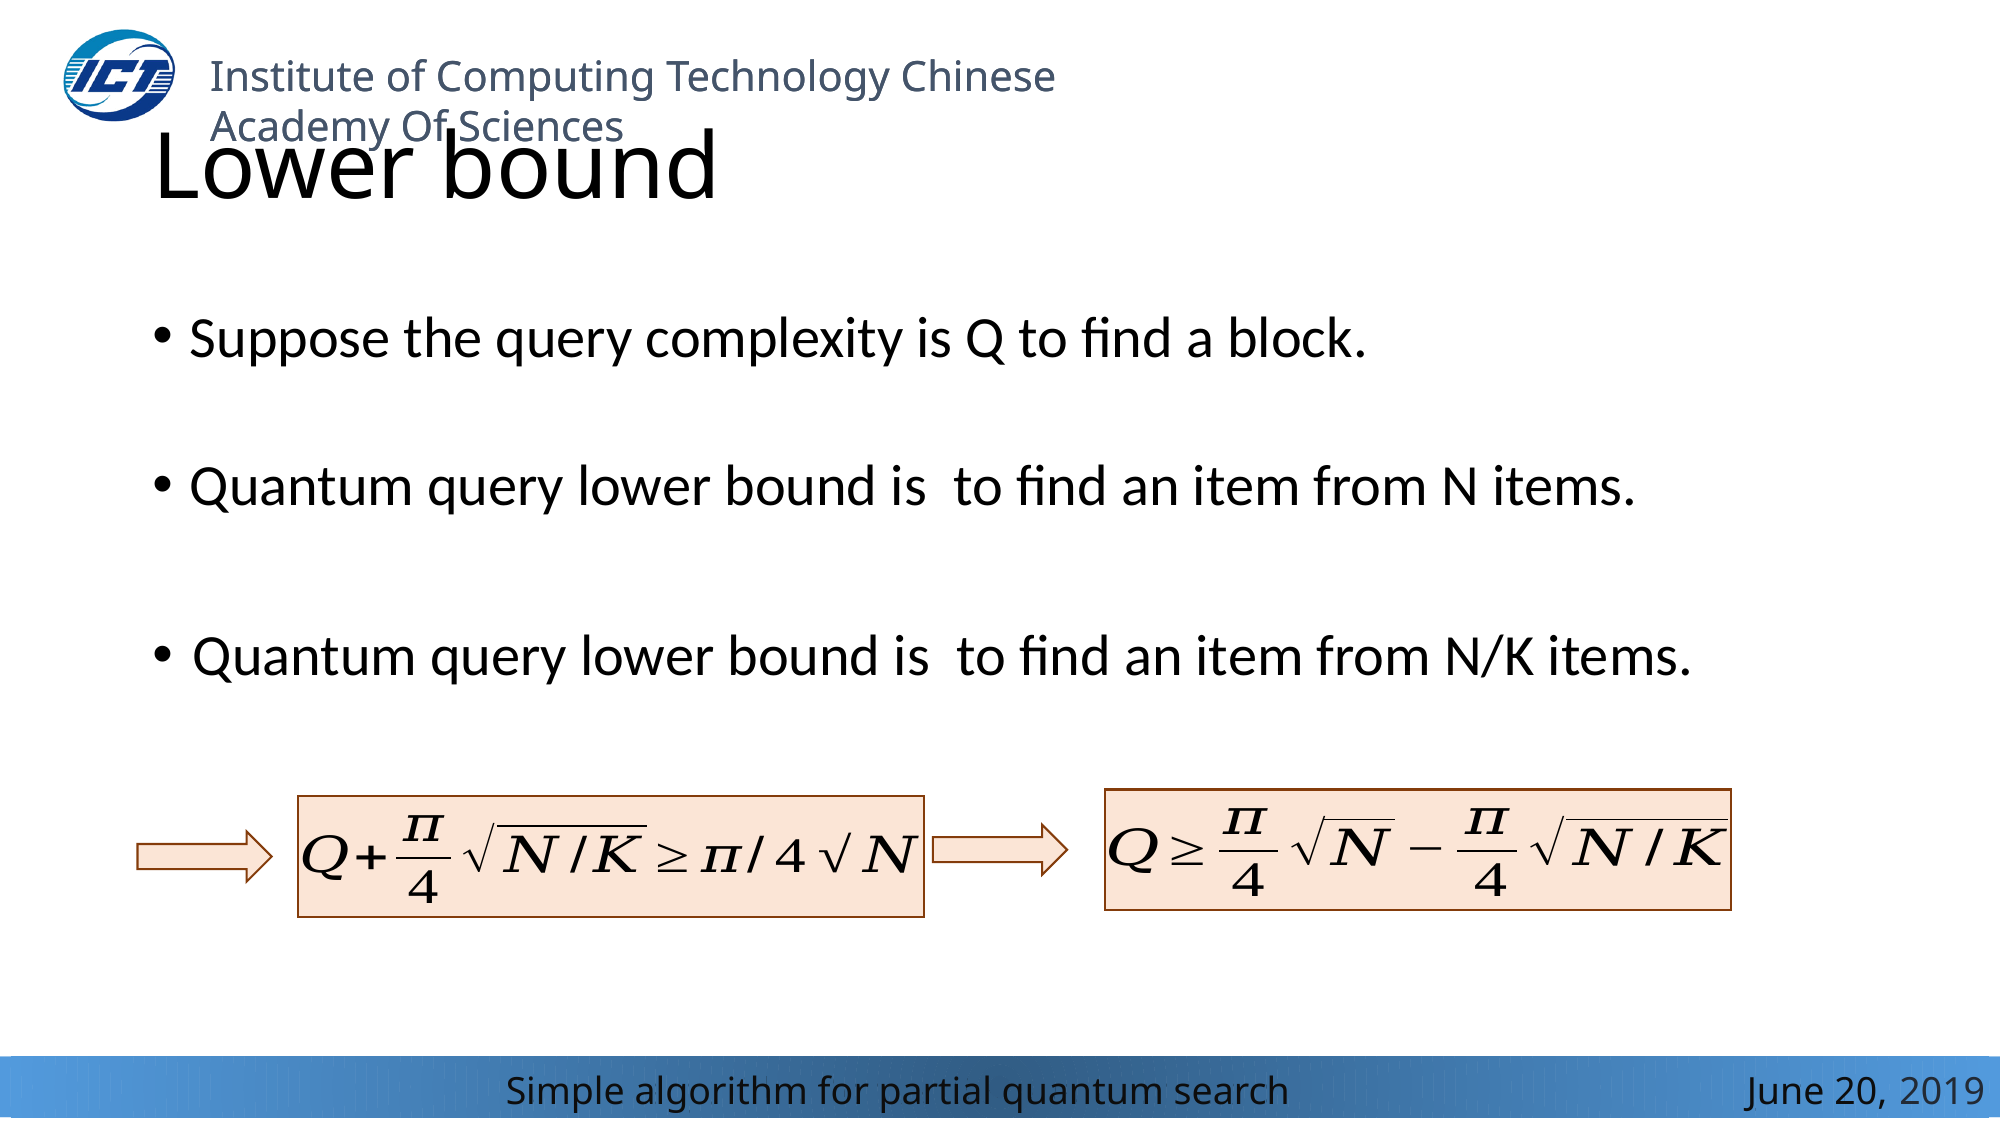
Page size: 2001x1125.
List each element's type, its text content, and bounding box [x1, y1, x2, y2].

text_box [931, 822, 1069, 878]
list Suppose the query complexity is Q to find a block. [137, 299, 1863, 395]
text_box [136, 829, 274, 885]
title Lower bound [137, 59, 1863, 278]
picture [44, 0, 196, 151]
